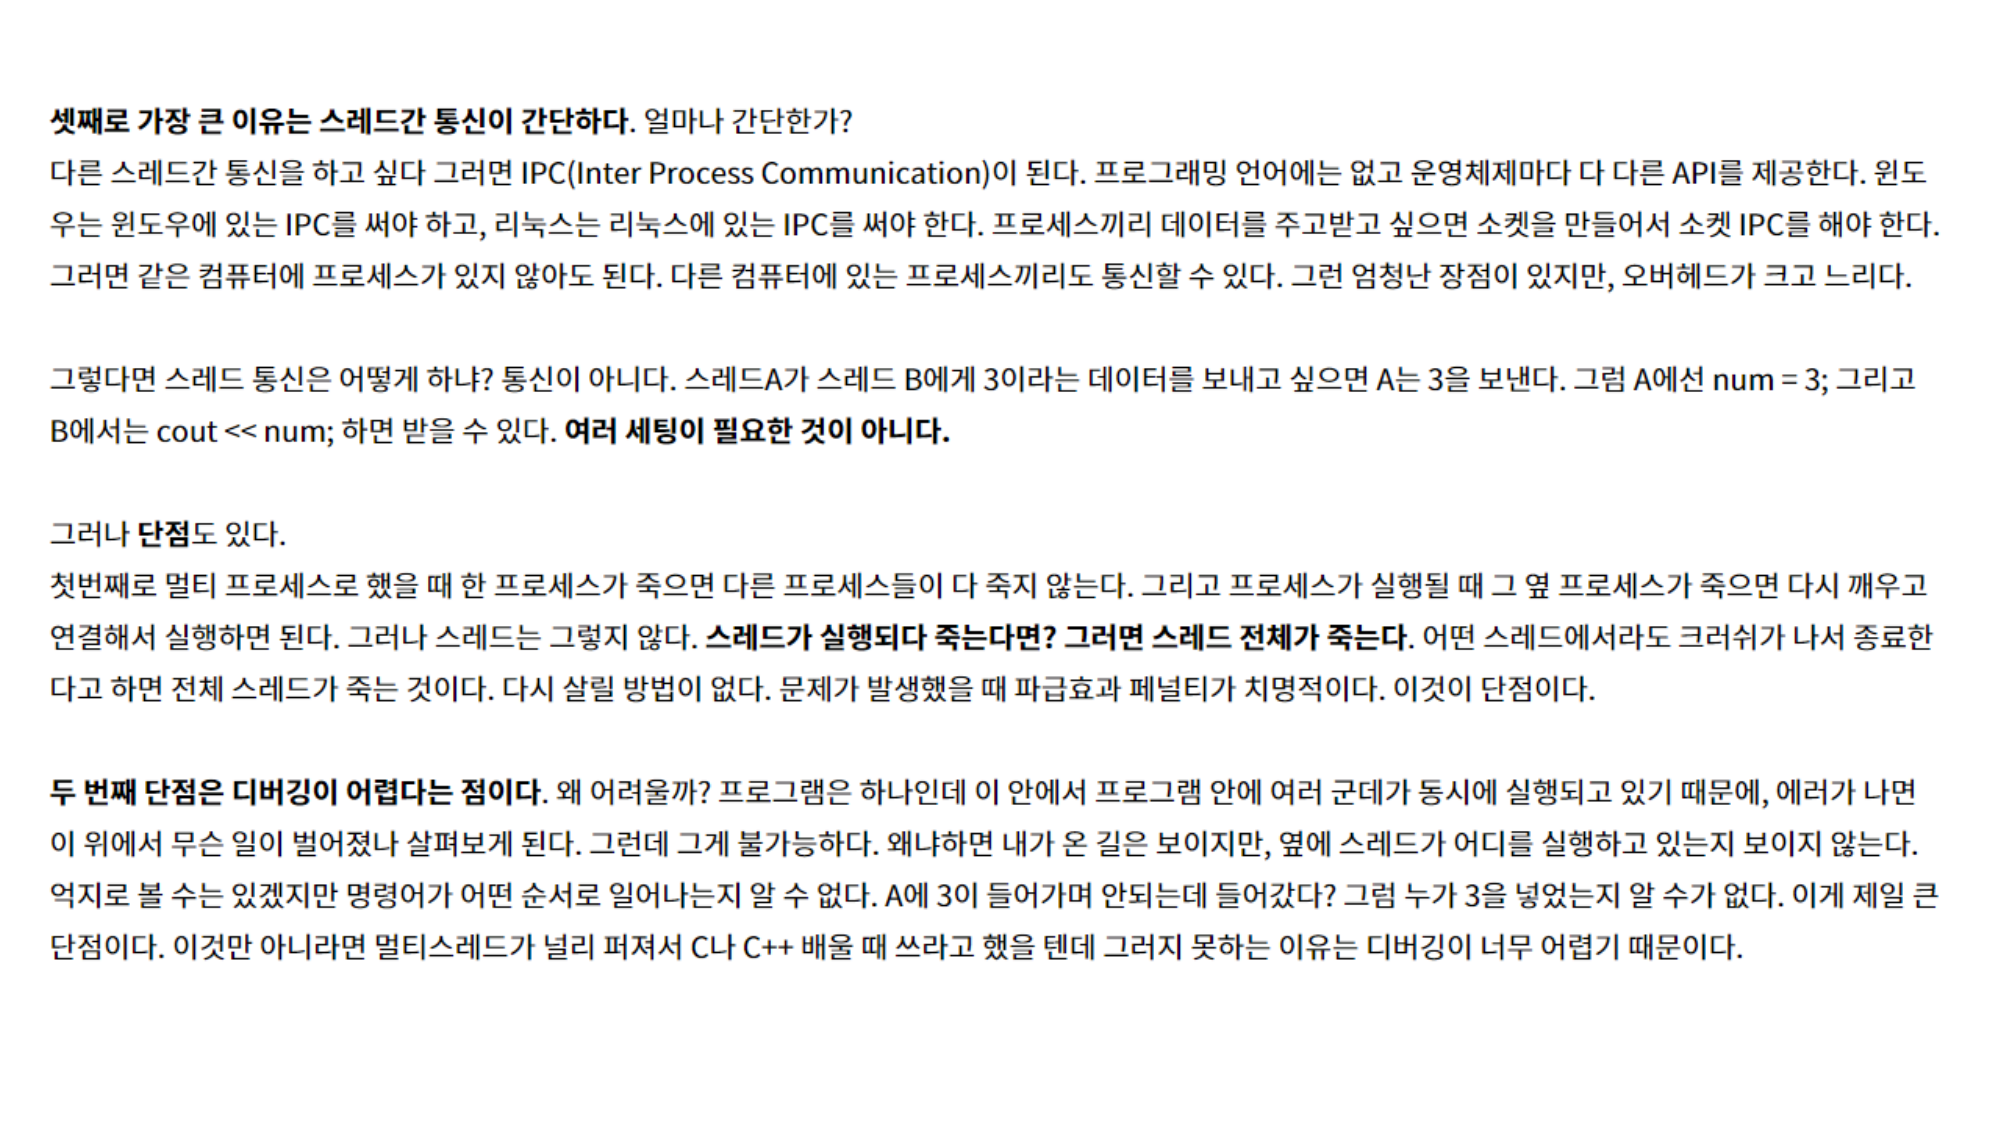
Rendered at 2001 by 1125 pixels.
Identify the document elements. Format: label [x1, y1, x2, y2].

picture [33, 87, 1967, 1038]
